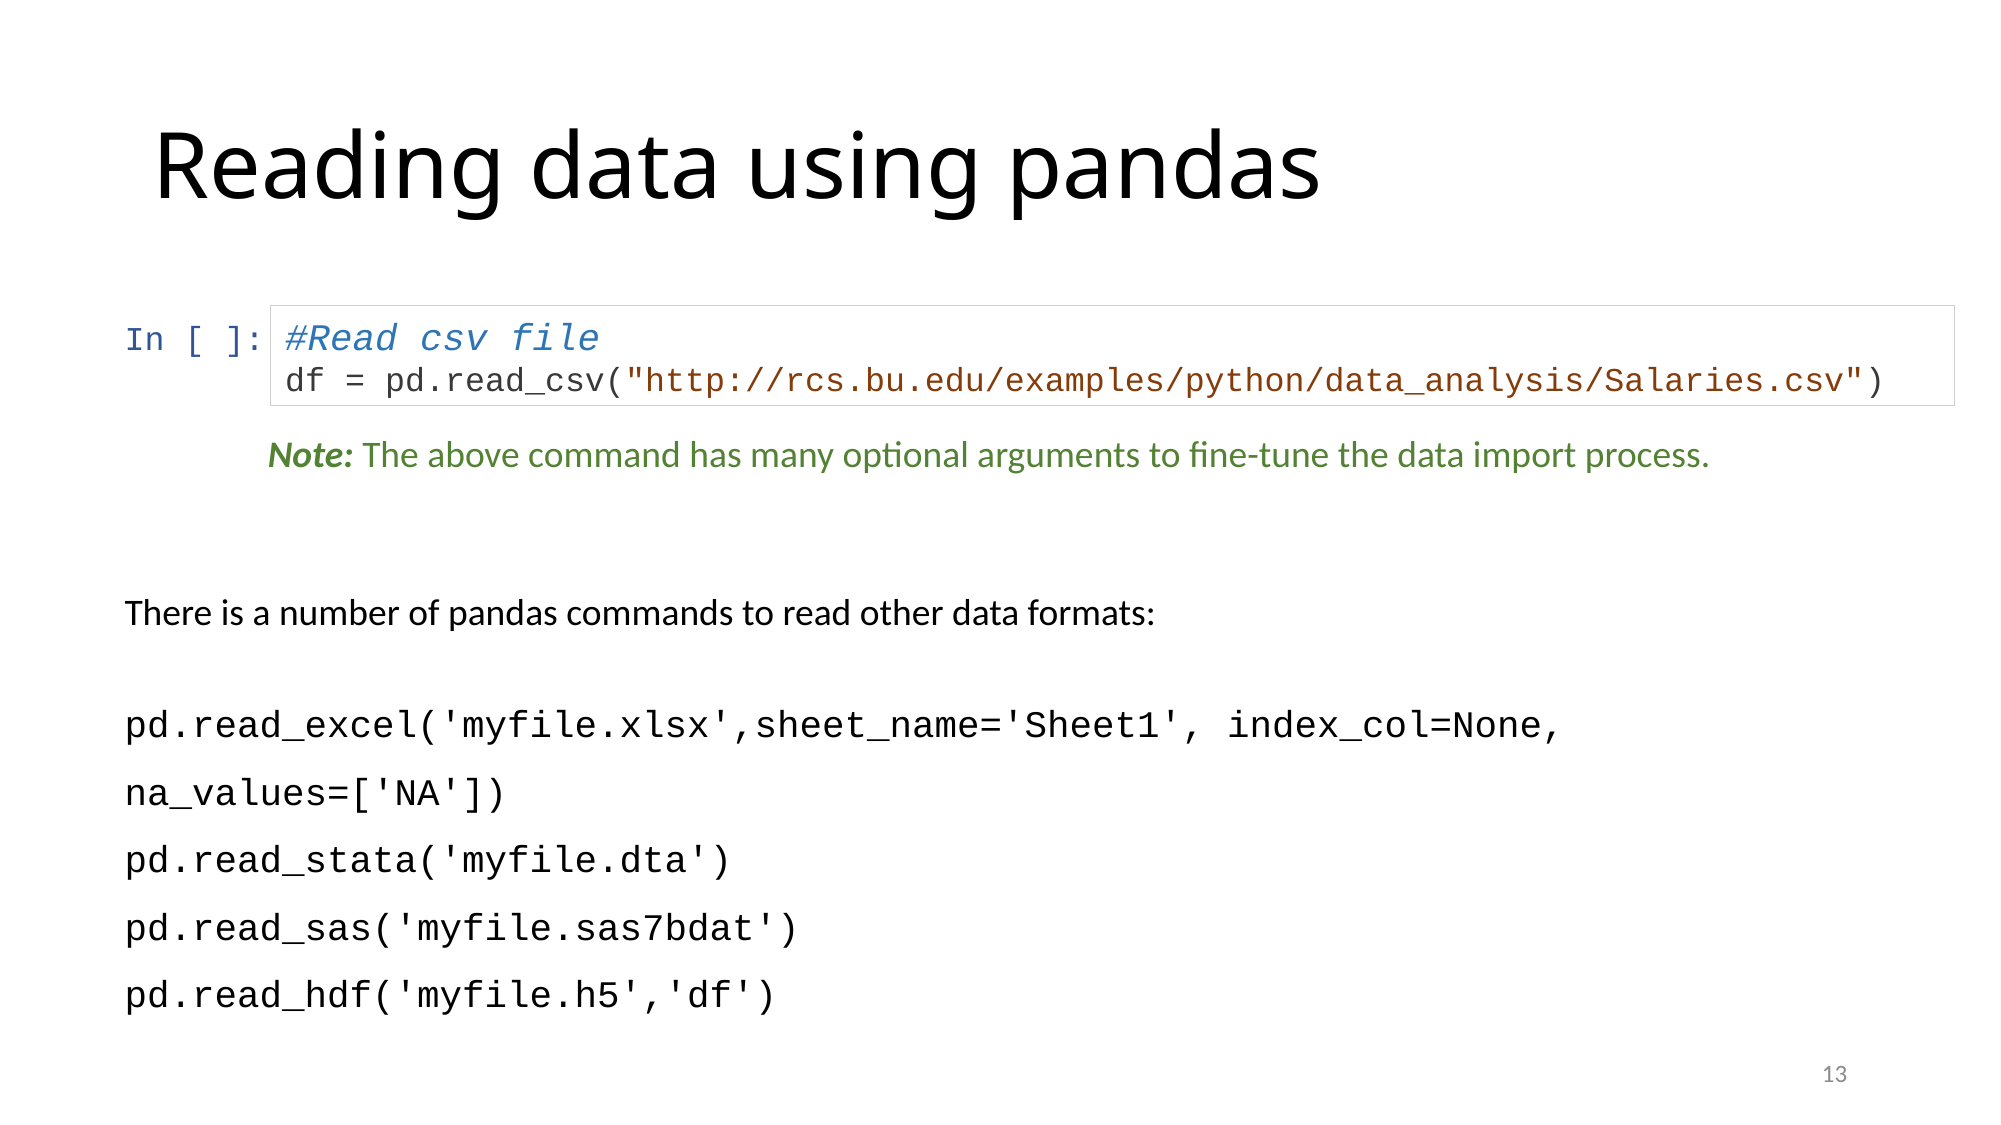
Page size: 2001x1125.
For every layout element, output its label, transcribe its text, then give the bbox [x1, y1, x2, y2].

text_box Note: The above command has many optional arguments to fine-tune the data import process. [253, 422, 1819, 482]
title Reading data using pandas [137, 59, 1863, 278]
text_box In [ ]: [33, 305, 270, 366]
text_box #Read csv file df = pd.read_csv("http://rcs.bu.edu/examples/python/data_analysis/Salaries.csv") [270, 305, 1955, 406]
slide_number 13 [1412, 1068, 1863, 1103]
text_box There is a number of pandas commands to read other data formats: pd.read_excel('myfile.xlsx',sheet_name='Sheet1', index_col=None, na_values=['NA']) pd.read_stata('myfile.dta') pd.read_sas('myfile.sas7bdat') pd.read_hdf('myfile.h5','df') [109, 580, 1982, 1068]
